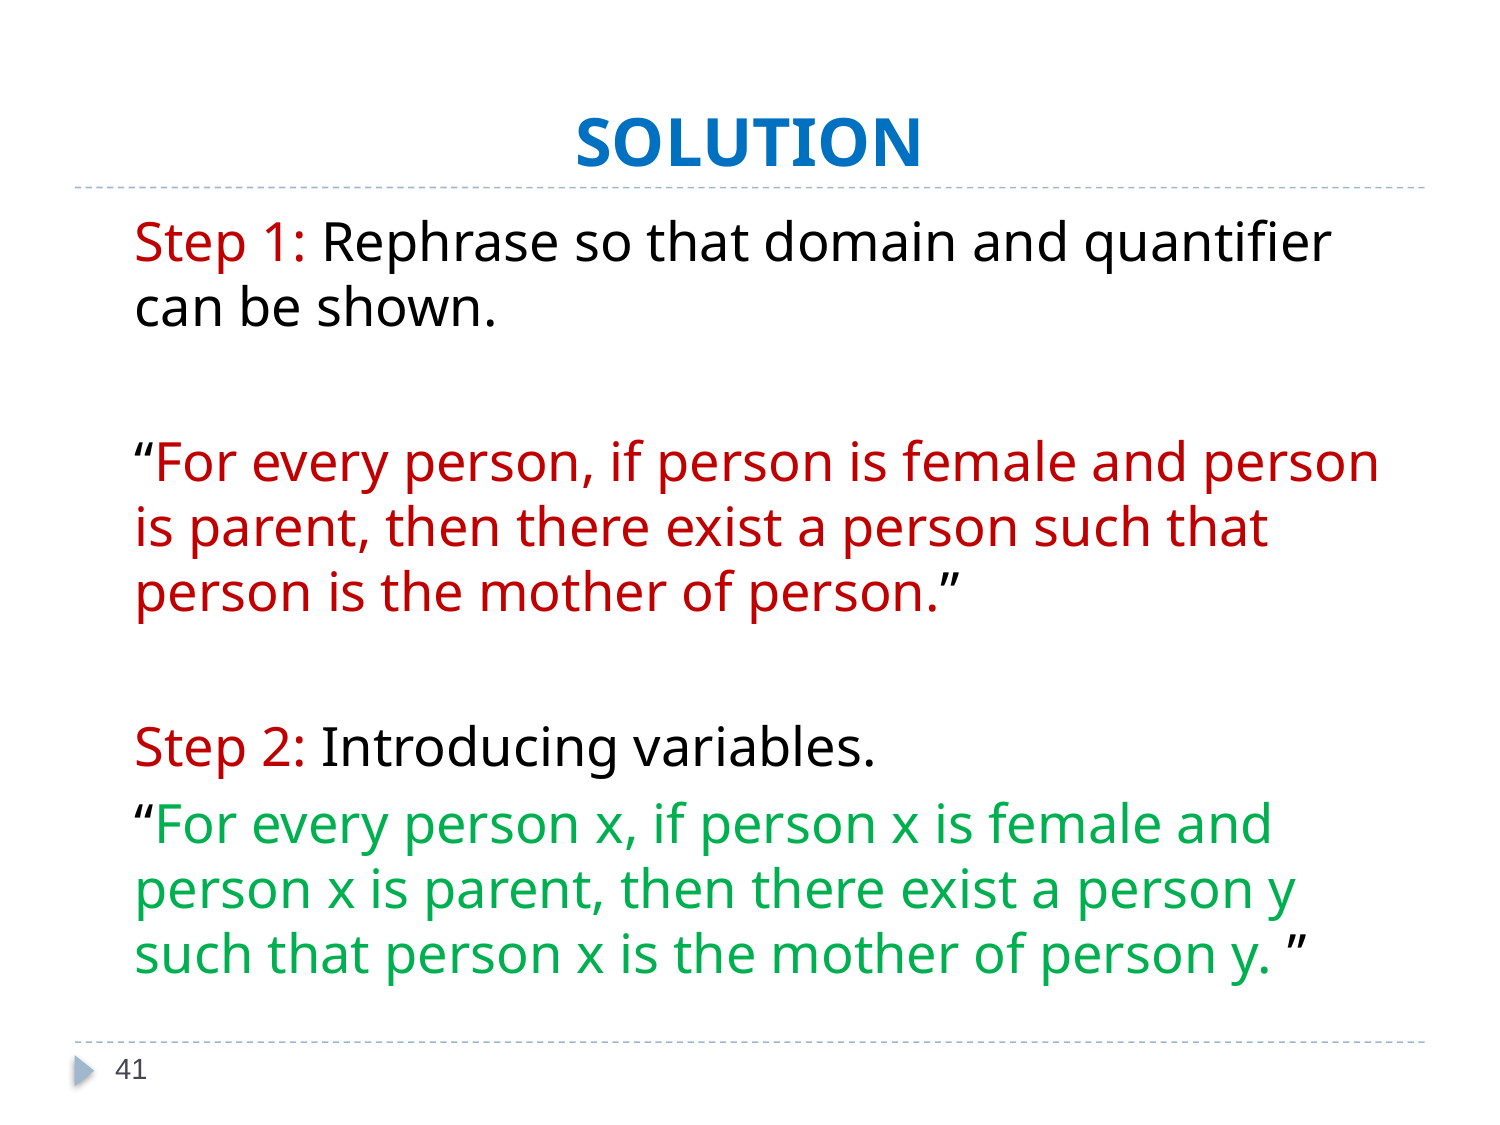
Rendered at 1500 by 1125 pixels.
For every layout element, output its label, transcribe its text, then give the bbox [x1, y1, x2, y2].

title SOLUTION [75, 24, 1425, 188]
slide_number 41 [100, 1042, 426, 1103]
list Step 1: Rephrase so that domain and quantifier can be shown. “For every person, if person is female and person is parent, then there exist a person such that person is the mother of person.” Step 2: Introducing variables. “For every person x, if person x is female and person x is parent, then there exist a person y such that person x is the mother of person y. ” [75, 200, 1425, 1010]
